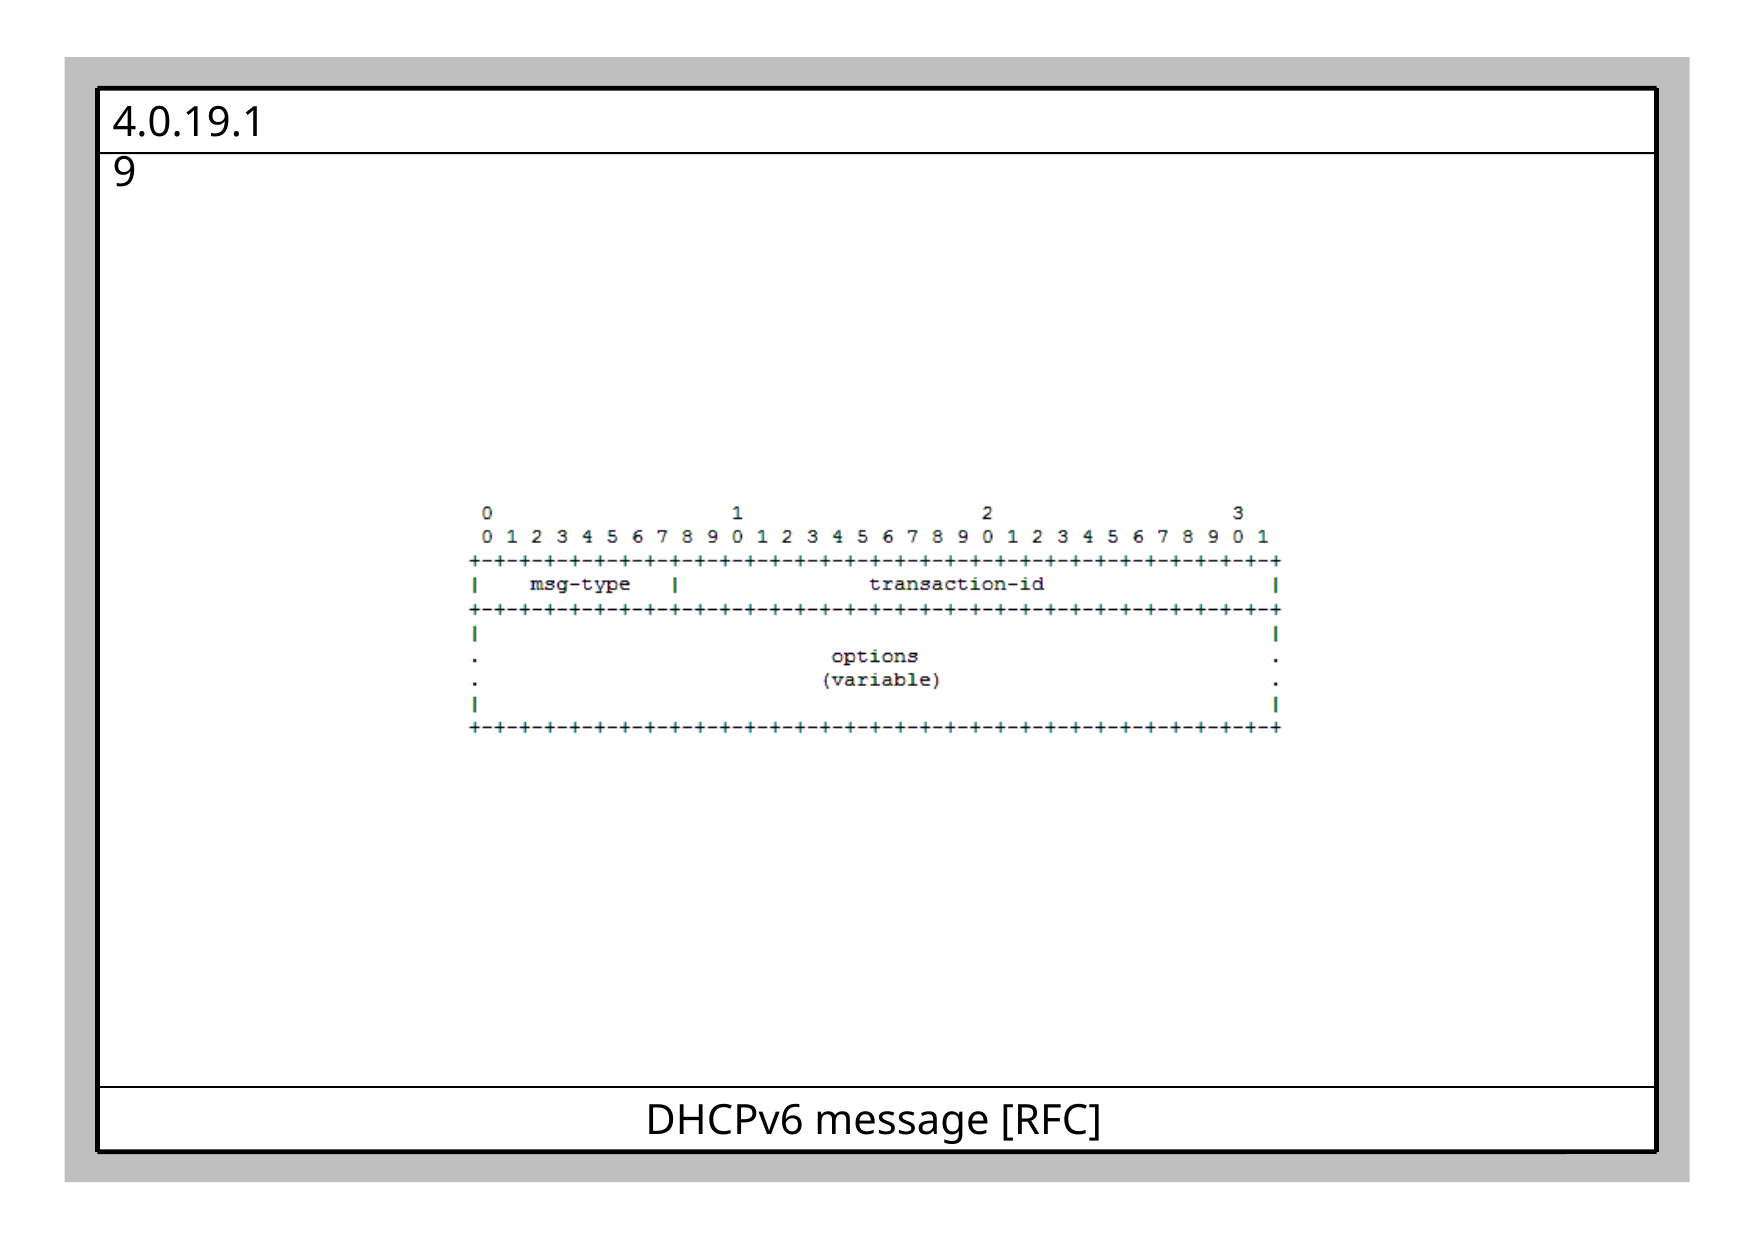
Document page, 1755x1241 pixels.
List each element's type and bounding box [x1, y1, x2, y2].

text_box [94, 85, 1660, 1155]
